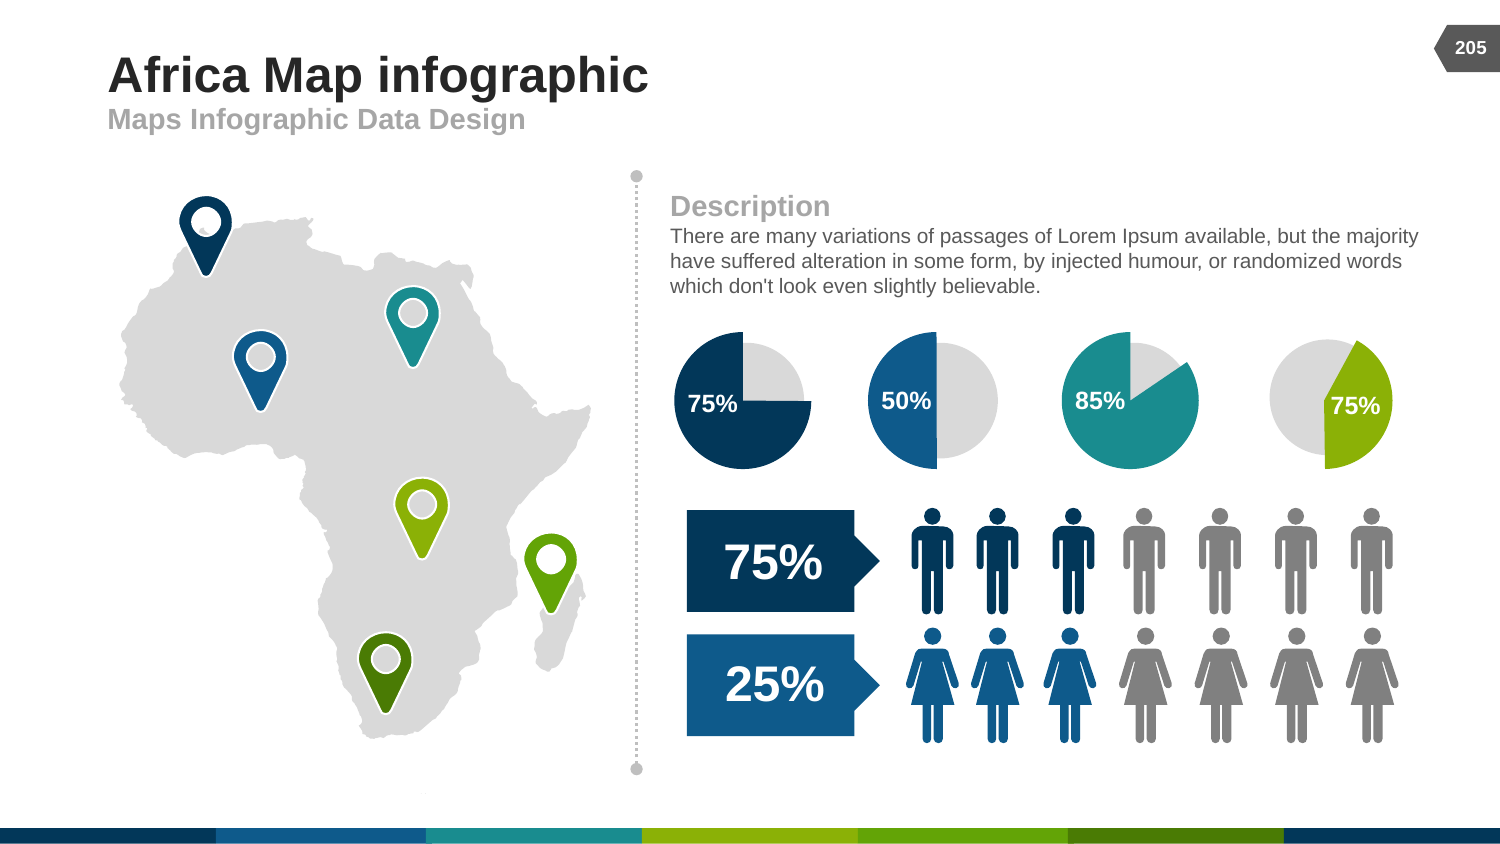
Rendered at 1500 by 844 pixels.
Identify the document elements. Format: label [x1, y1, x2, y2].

text_box [655, 180, 1440, 305]
title [107, 43, 1033, 102]
text_box [905, 627, 1097, 744]
text_box [686, 634, 881, 737]
text_box [1118, 627, 1400, 744]
text_box [1061, 331, 1200, 470]
text_box [1255, 331, 1393, 470]
text_box [1123, 507, 1393, 615]
text_box [686, 509, 881, 613]
text_box [867, 331, 1006, 470]
text_box [911, 507, 1095, 615]
text_box [118, 195, 592, 740]
list [107, 101, 783, 135]
text_box [674, 331, 812, 470]
slide_number [1439, 24, 1500, 70]
